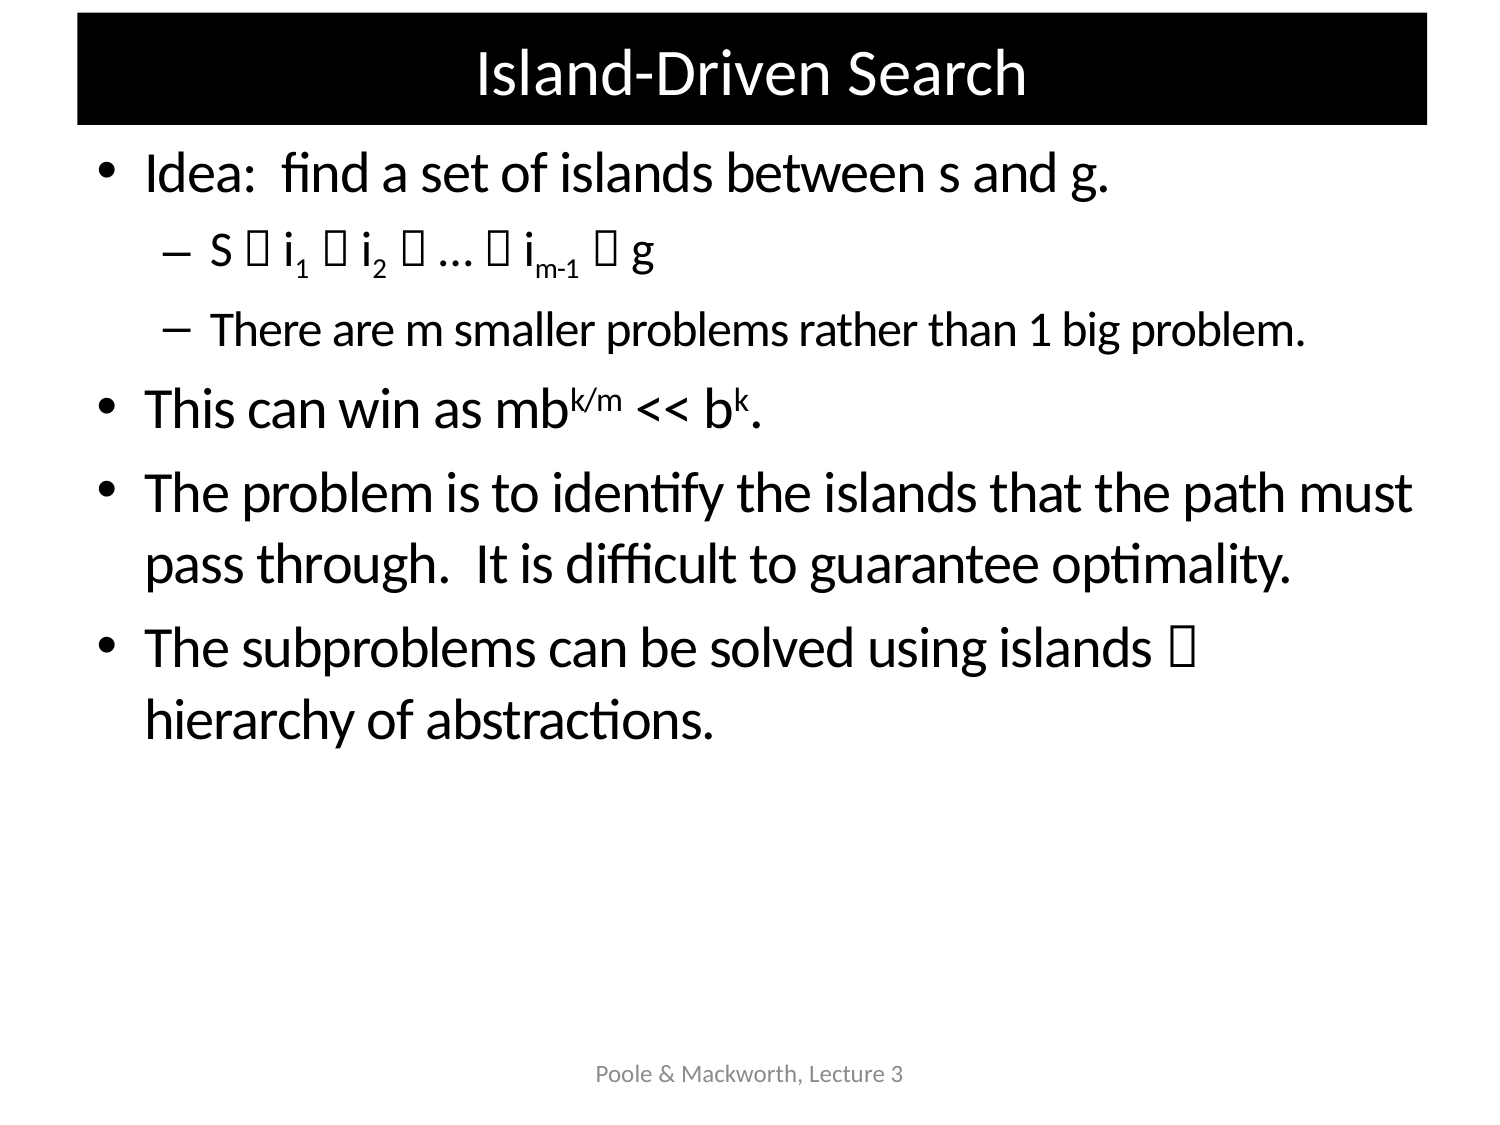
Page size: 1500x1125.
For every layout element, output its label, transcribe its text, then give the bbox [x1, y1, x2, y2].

title Island-Driven Search [77, 12, 1428, 125]
list Idea: find a set of islands between s and g. S  i1  i2  …  im-1  g There are m smaller problems rather than 1 big problem. This can win as mbk/m << bk. The problem is to identify the islands that the path must pass through. It is difficult to guarantee optimality. The subproblems can be solved using islands  hierarchy of abstractions. [81, 125, 1432, 988]
footer Poole & Mackworth, Lecture 3 [512, 1042, 988, 1103]
